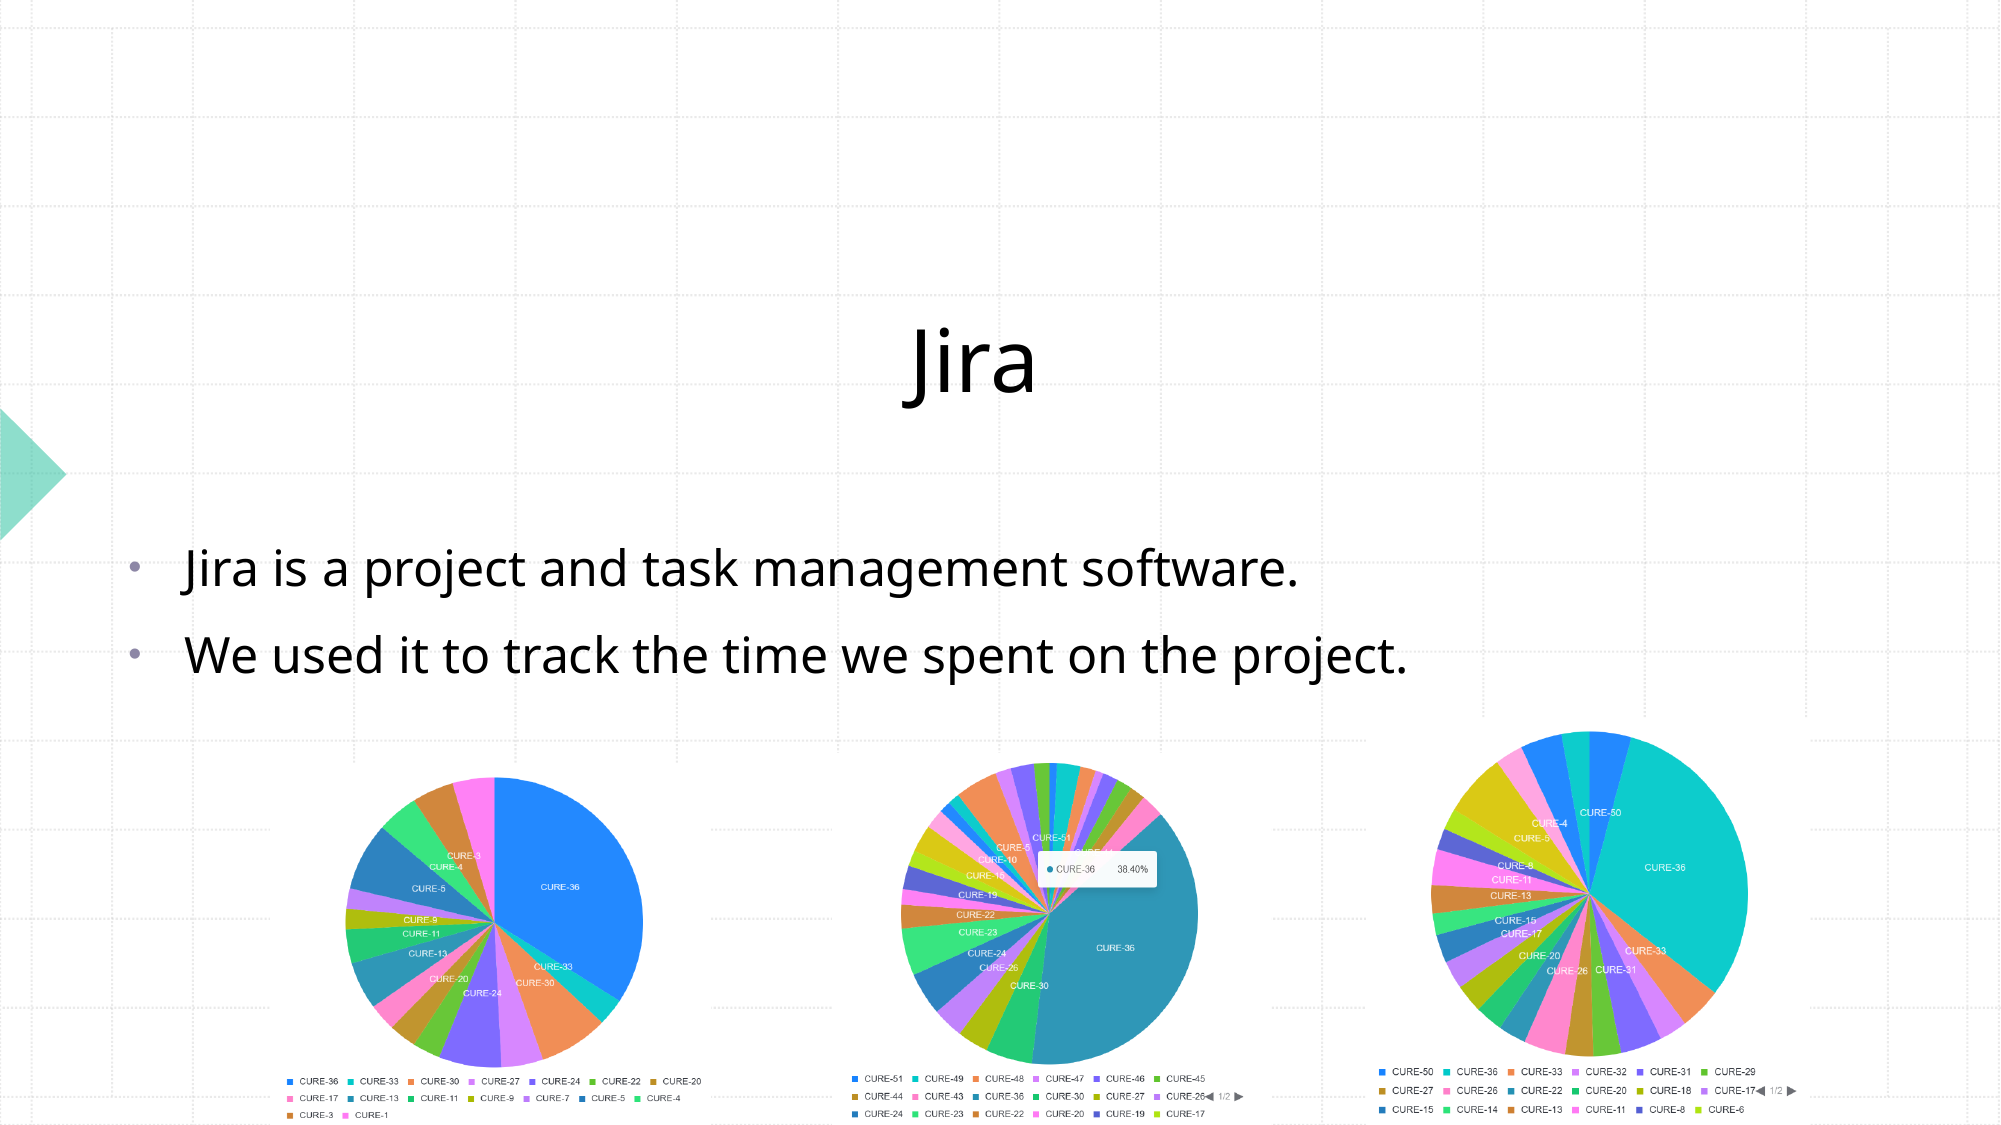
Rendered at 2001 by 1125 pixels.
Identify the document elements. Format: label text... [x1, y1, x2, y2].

title Jira [113, 118, 1836, 523]
subtitle Jira is a project and task management software. We used it to track the time we spent on the project. [113, 523, 1836, 902]
picture [270, 763, 711, 1125]
picture [1366, 718, 1810, 1125]
picture [831, 753, 1271, 1125]
